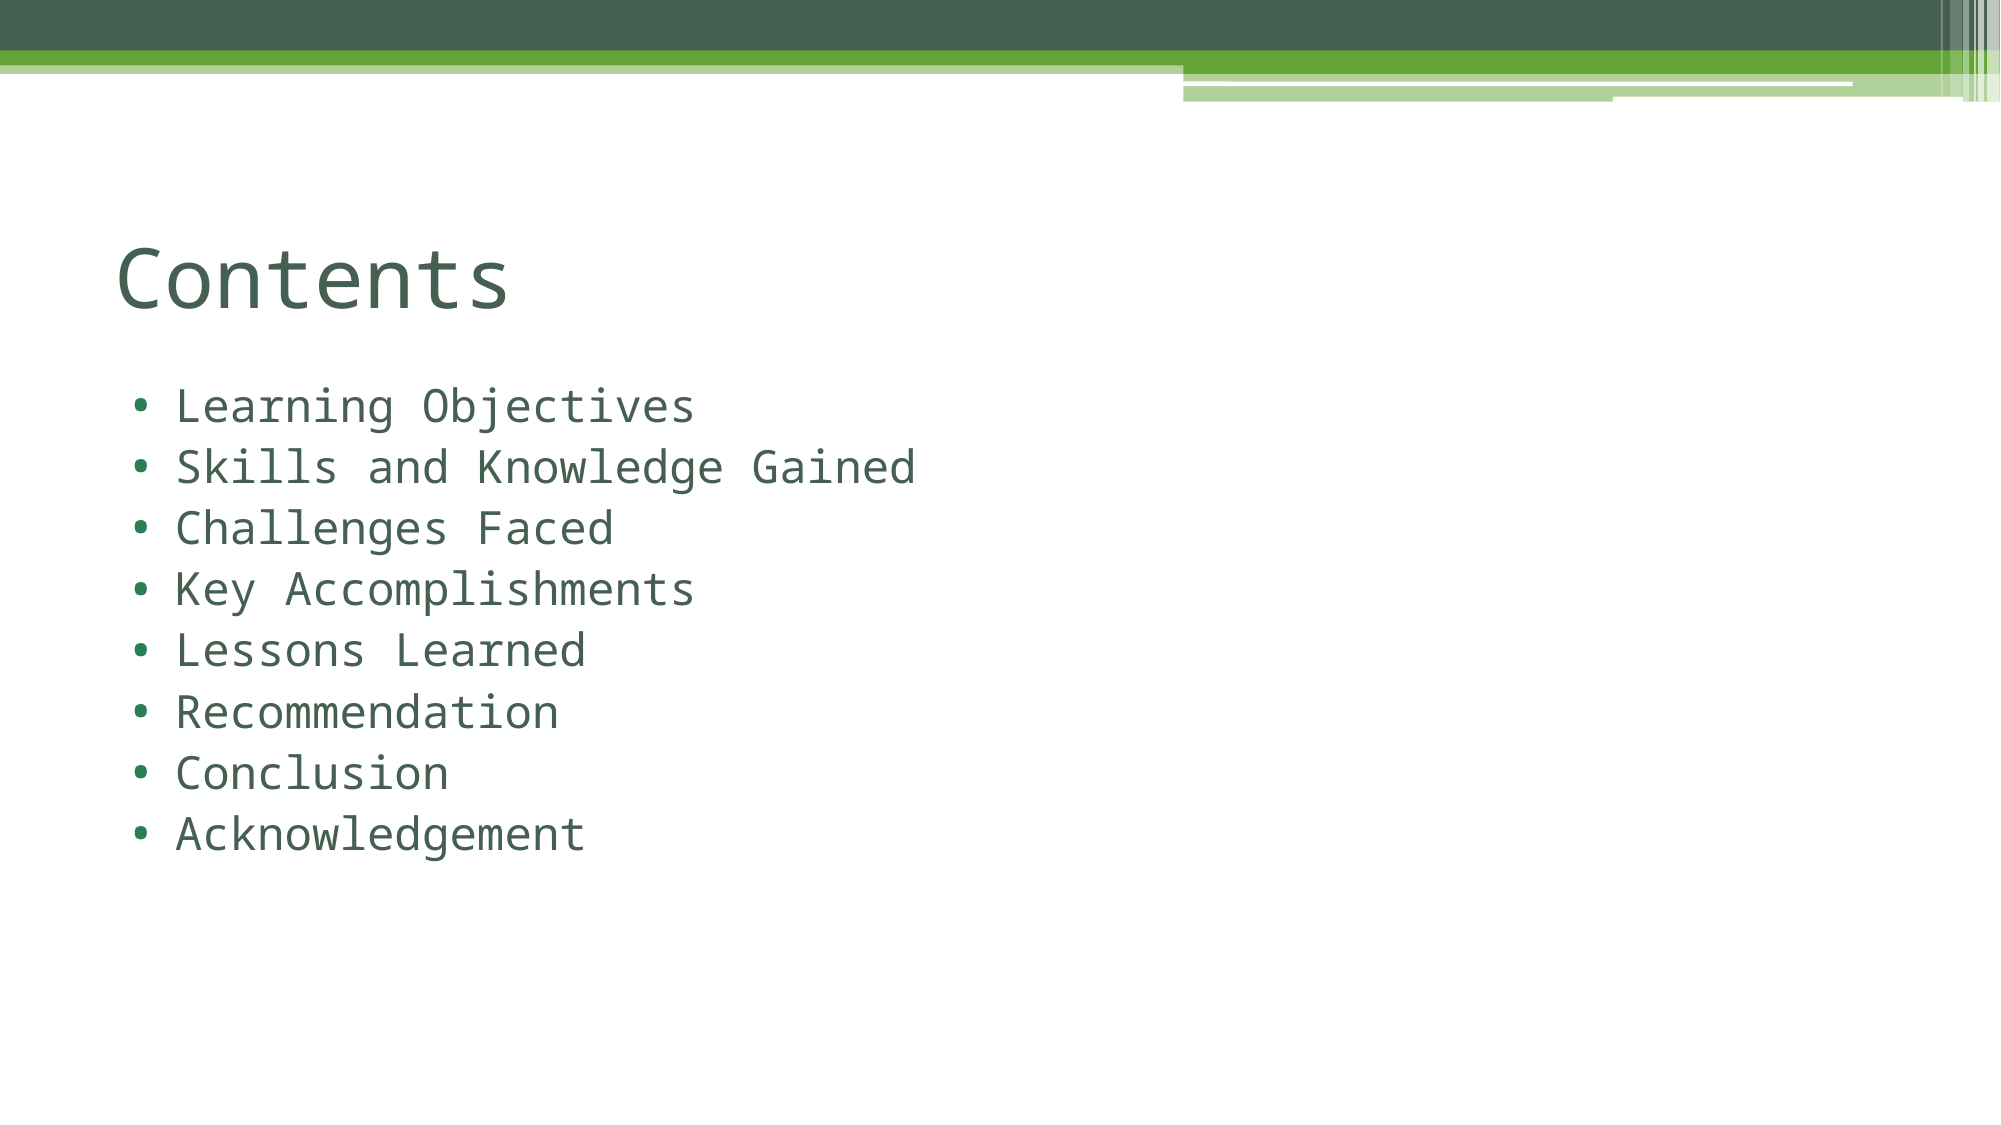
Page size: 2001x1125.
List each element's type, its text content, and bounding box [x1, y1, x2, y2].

list Learning Objectives Skills and Knowledge Gained Challenges Faced Key Accomplishments Lessons Learned Recommendation Conclusion Acknowledgement [99, 368, 1900, 1079]
title Contents [99, 187, 1900, 363]
